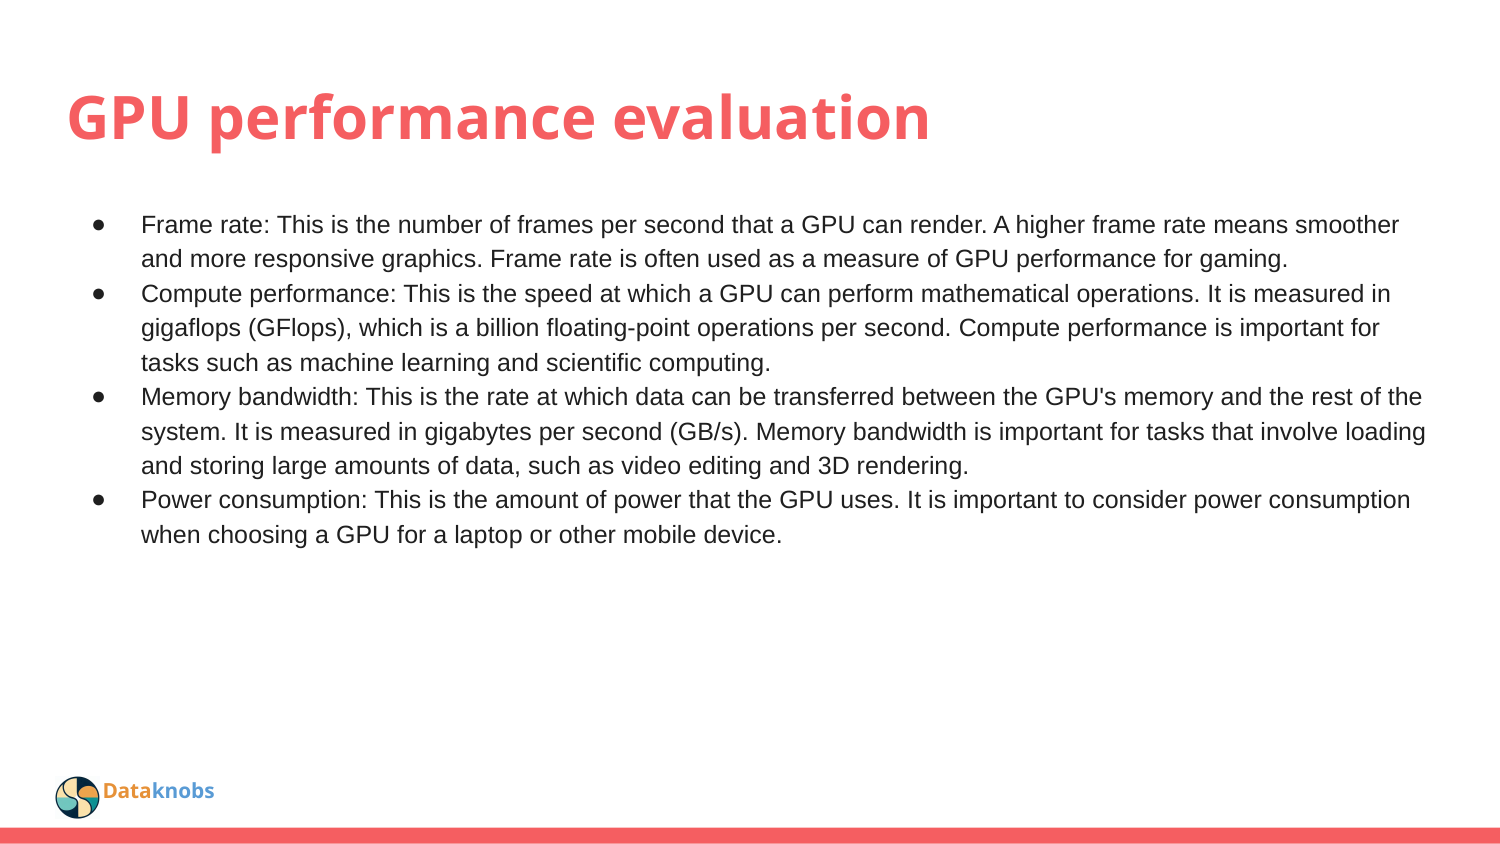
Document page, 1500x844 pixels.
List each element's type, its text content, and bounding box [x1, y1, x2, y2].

picture [55, 776, 100, 819]
list Frame rate: This is the number of frames per second that a GPU can render. A higher frame rate means smoother and more responsive graphics. Frame rate is often used as a measure of GPU performance for gaming. Compute performance: This is the speed at which a GPU can perform mathematical operations. It is measured in gigaflops (GFlops), which is a billion floating-point operations per second. Compute performance is important for tasks such as machine learning and scientific computing. Memory bandwidth: This is the rate at which data can be transferred between the GPU's memory and the rest of the system. It is measured in gigabytes per second (GB/s). Memory bandwidth is important for tasks that involve loading and storing large amounts of data, such as video editing and 3D rendering. Power consumption: This is the amount of power that the GPU uses. It is important to consider power consumption when choosing a GPU for a laptop or other mobile device. [51, 189, 1449, 750]
title GPU performance evaluation [51, 64, 1449, 167]
